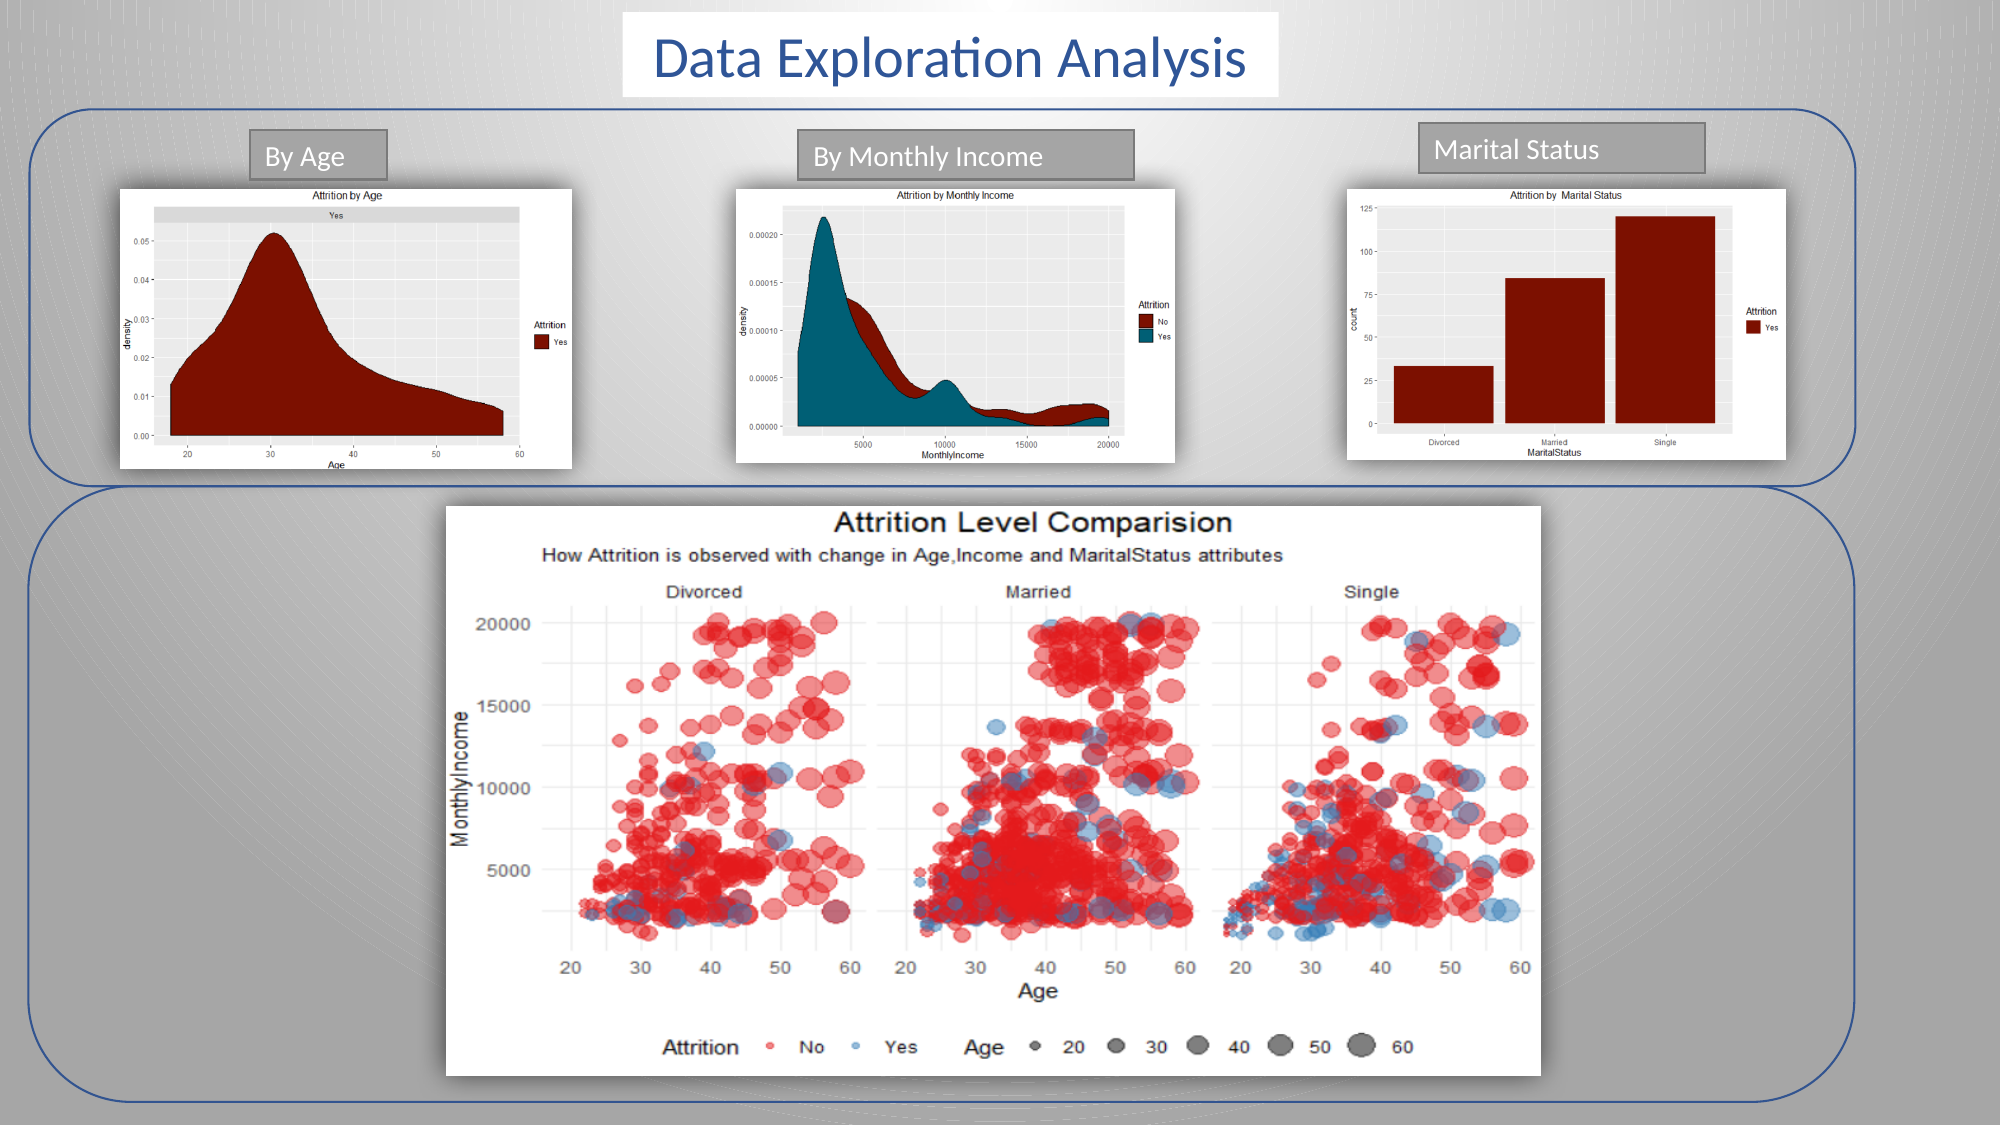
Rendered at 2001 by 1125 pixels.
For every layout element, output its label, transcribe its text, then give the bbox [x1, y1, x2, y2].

picture [119, 189, 572, 469]
text_box [28, 108, 1857, 488]
text_box Data Exploration Analysis [621, 11, 1280, 98]
picture [736, 189, 1175, 463]
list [446, 506, 1541, 1077]
picture [1347, 189, 1786, 460]
text_box [27, 485, 1856, 1103]
